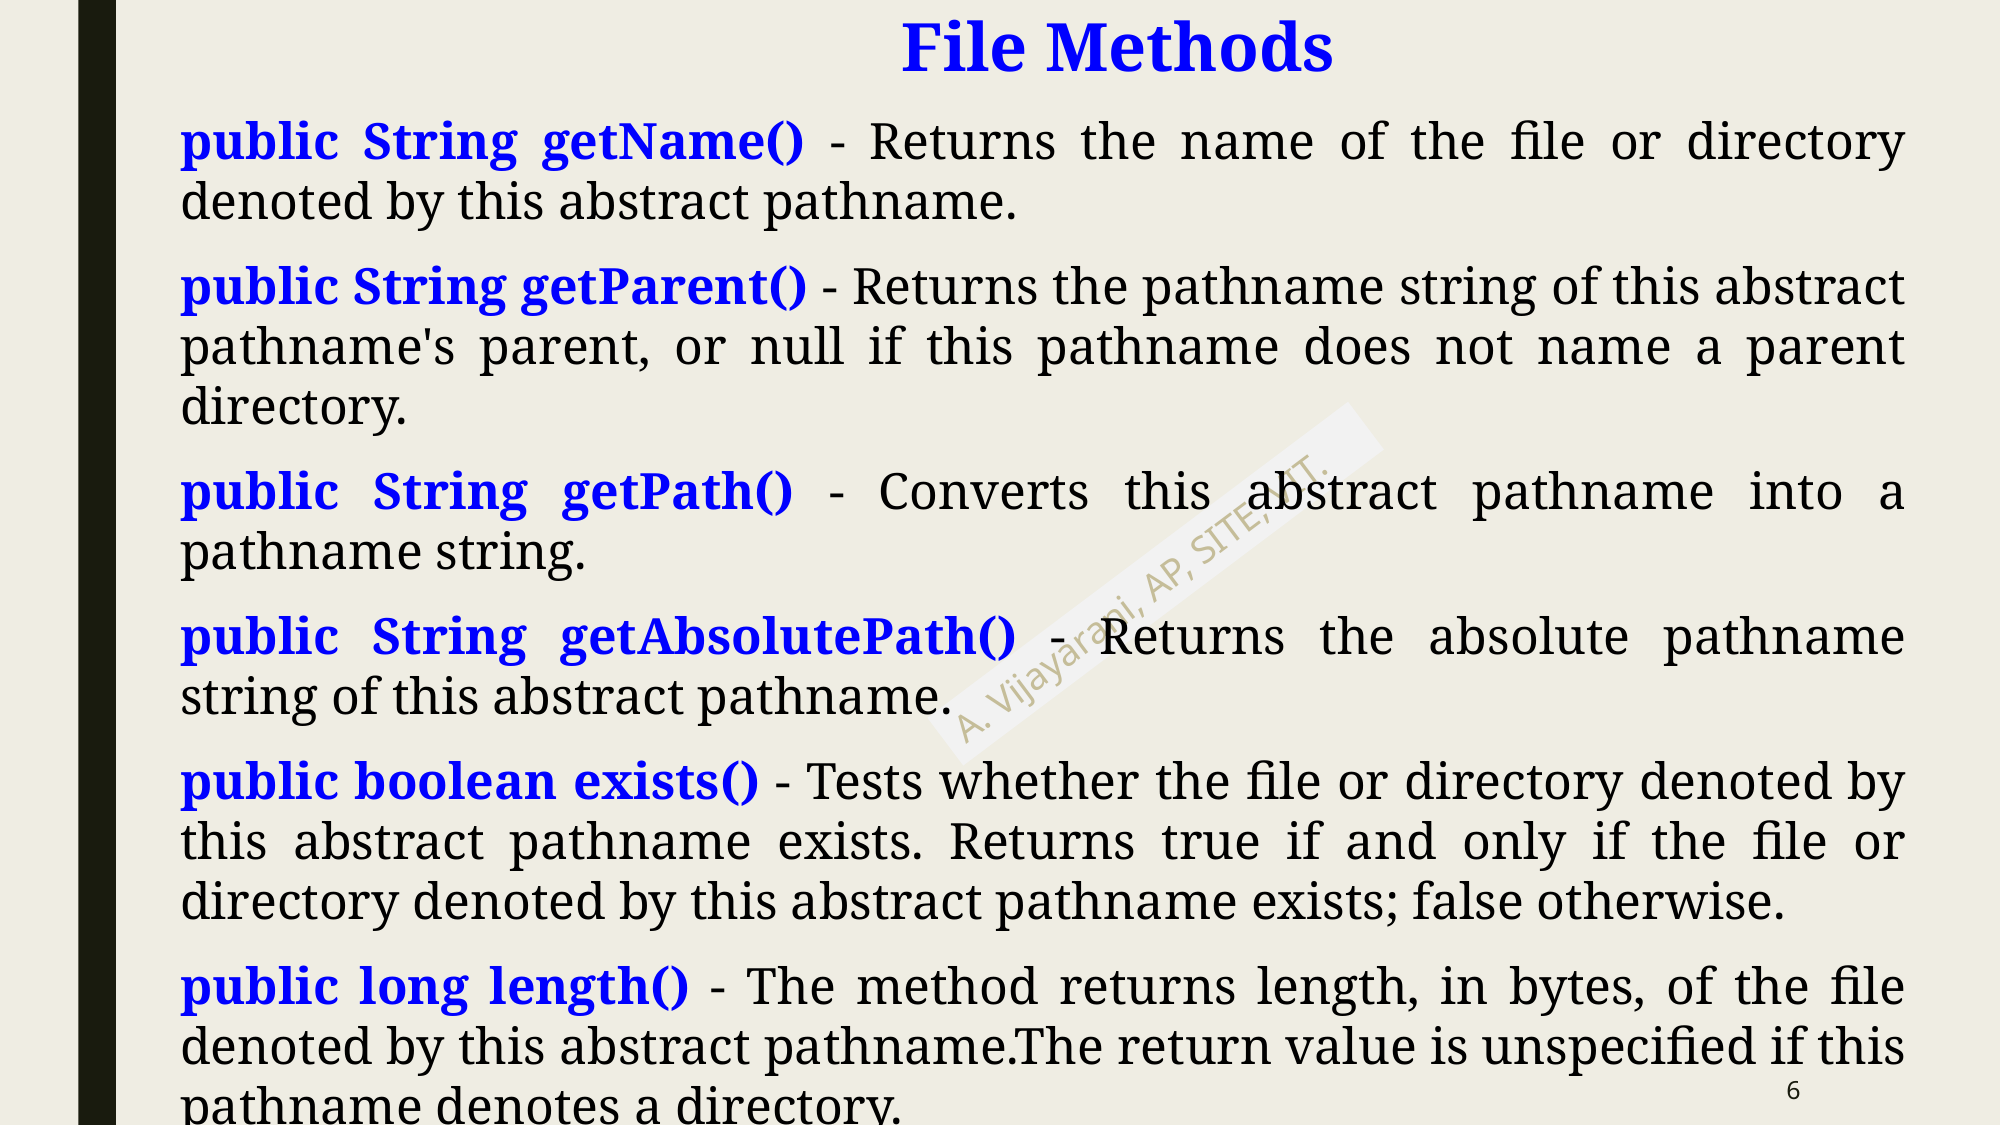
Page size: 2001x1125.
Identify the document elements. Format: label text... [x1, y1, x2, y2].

text_box public String getName() - Returns the name of the file or directory denoted by this abstract pathname. public String getParent() - Returns the pathname string of this abstract pathname's parent, or null if this pathname does not name a parent directory. public String getPath() - Converts this abstract pathname into a pathname string. public String getAbsolutePath() - Returns the absolute pathname string of this abstract pathname. public boolean exists() - Tests whether the file or directory denoted by this abstract pathname exists. Returns true if and only if the file or directory denoted by this abstract pathname exists; false otherwise. public long length() - The method returns length, in bytes, of the file denoted by this abstract pathname.The return value is unspecified if this pathname denotes a directory. [165, 102, 1922, 1125]
title File Methods [271, 6, 1966, 97]
